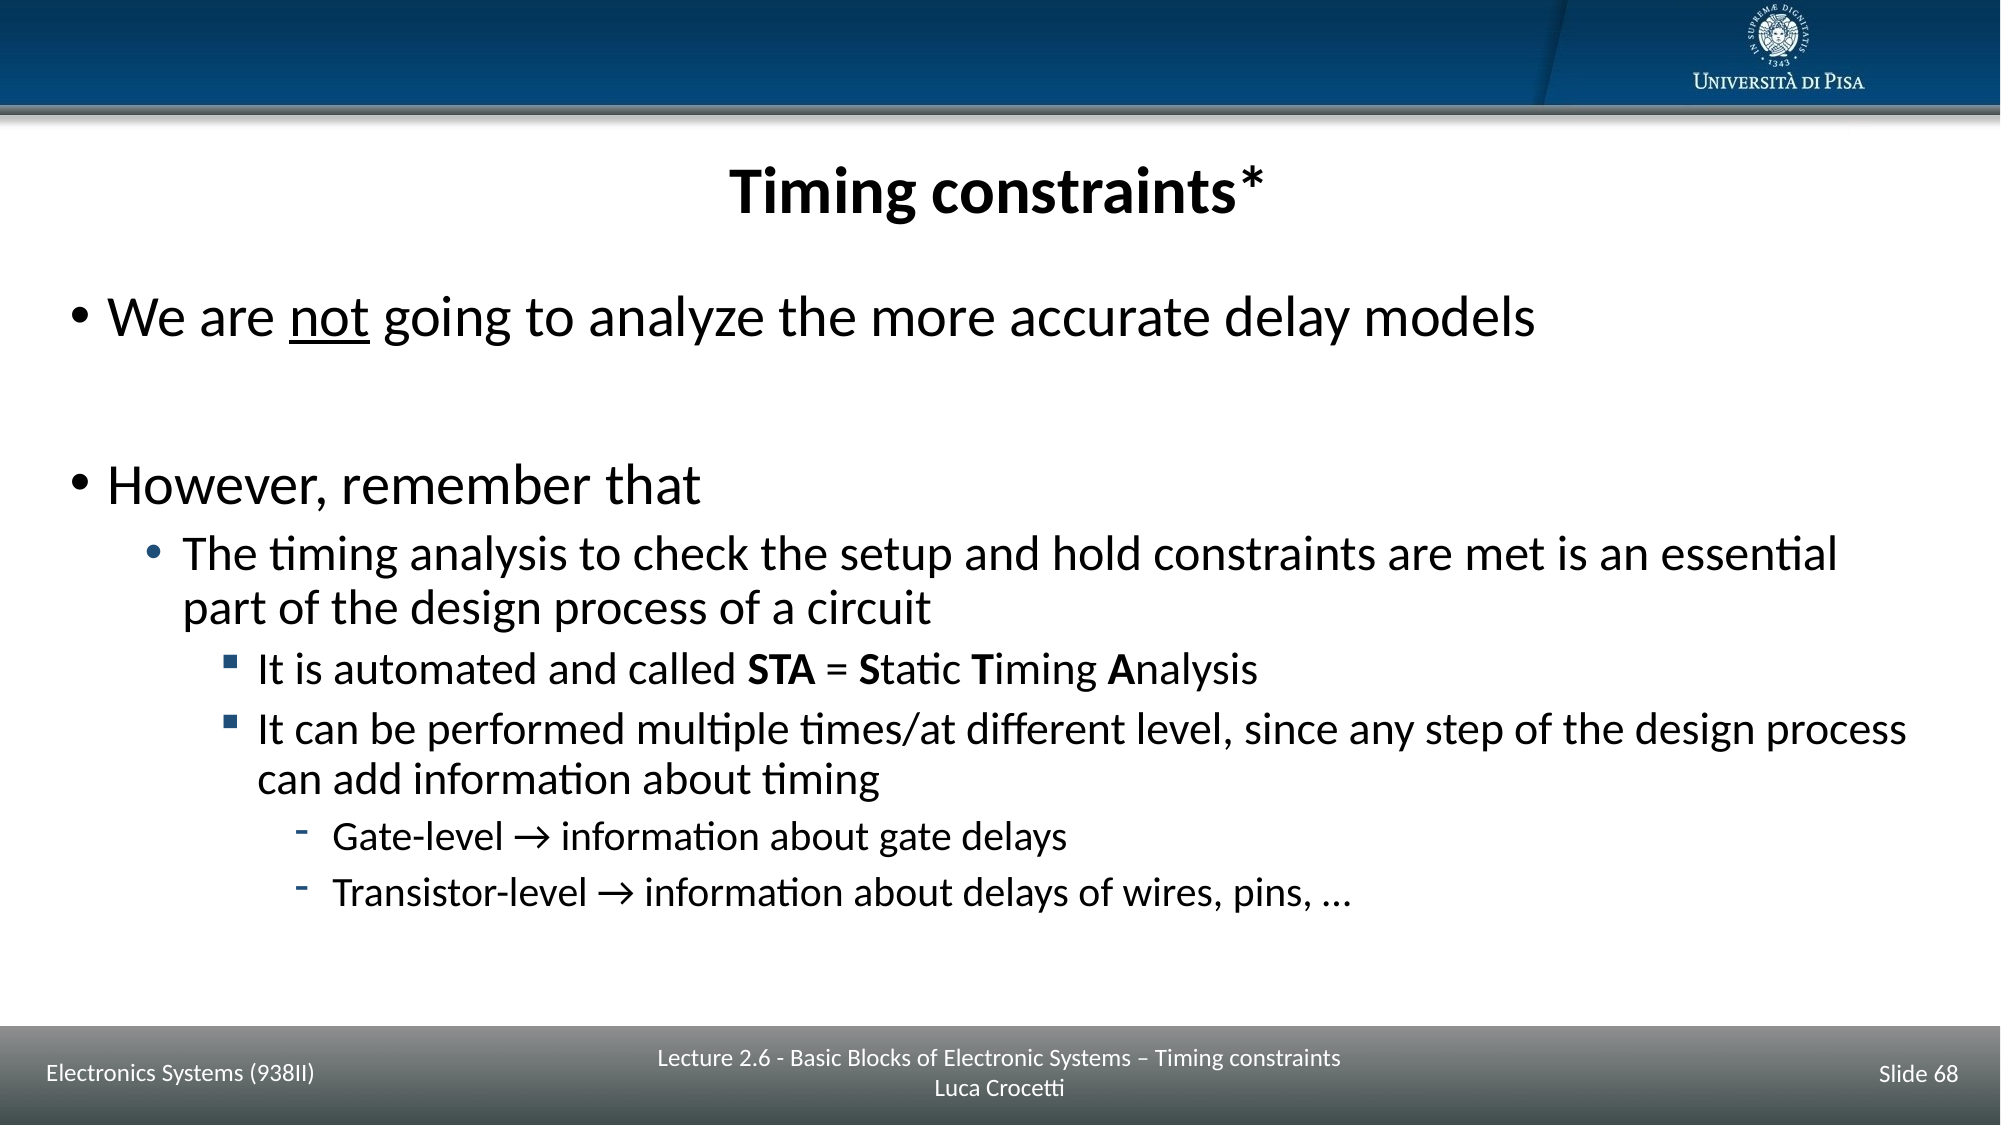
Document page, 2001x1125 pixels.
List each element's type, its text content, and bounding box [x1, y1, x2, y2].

list We are not going to analyze the more accurate delay models However, remember that The timing analysis to check the setup and hold constraints are met is an essential part of the design process of a circuit It is automated and called STA = Static Timing Analysis It can be performed multiple times/at different level, since any step of the design process can add information about timing Gate-level → information about gate delays Transistor-level → information about delays of wires, pins, … [55, 278, 1945, 993]
title Timing constraints* [55, 138, 1945, 244]
picture [0, 0, 2001, 1125]
